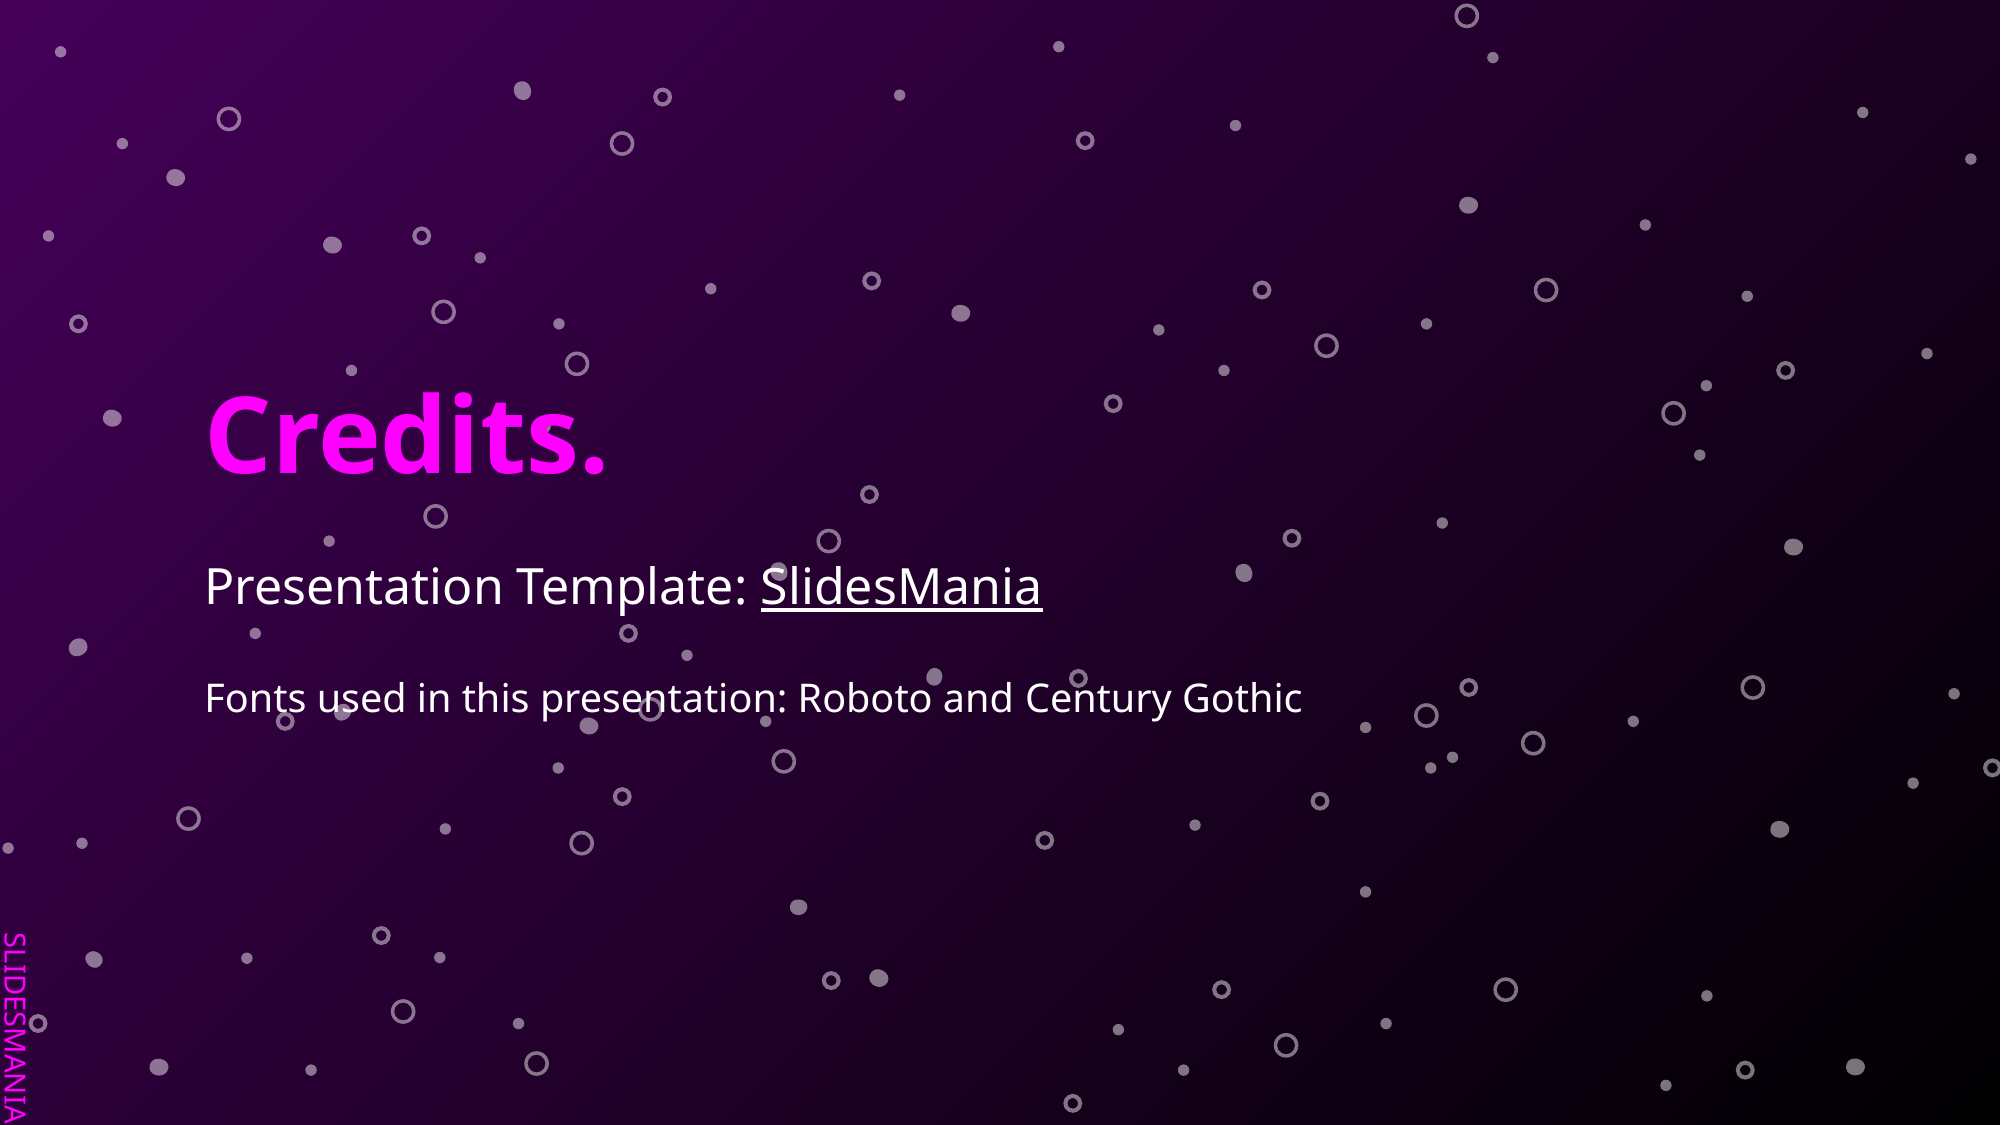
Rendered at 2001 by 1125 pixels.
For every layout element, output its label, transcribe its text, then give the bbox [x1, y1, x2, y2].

list Presentation Template: SlidesMania Fonts used in this presentation: Roboto and Century Gothic [184, 523, 1897, 811]
title Credits. [184, 347, 1897, 473]
